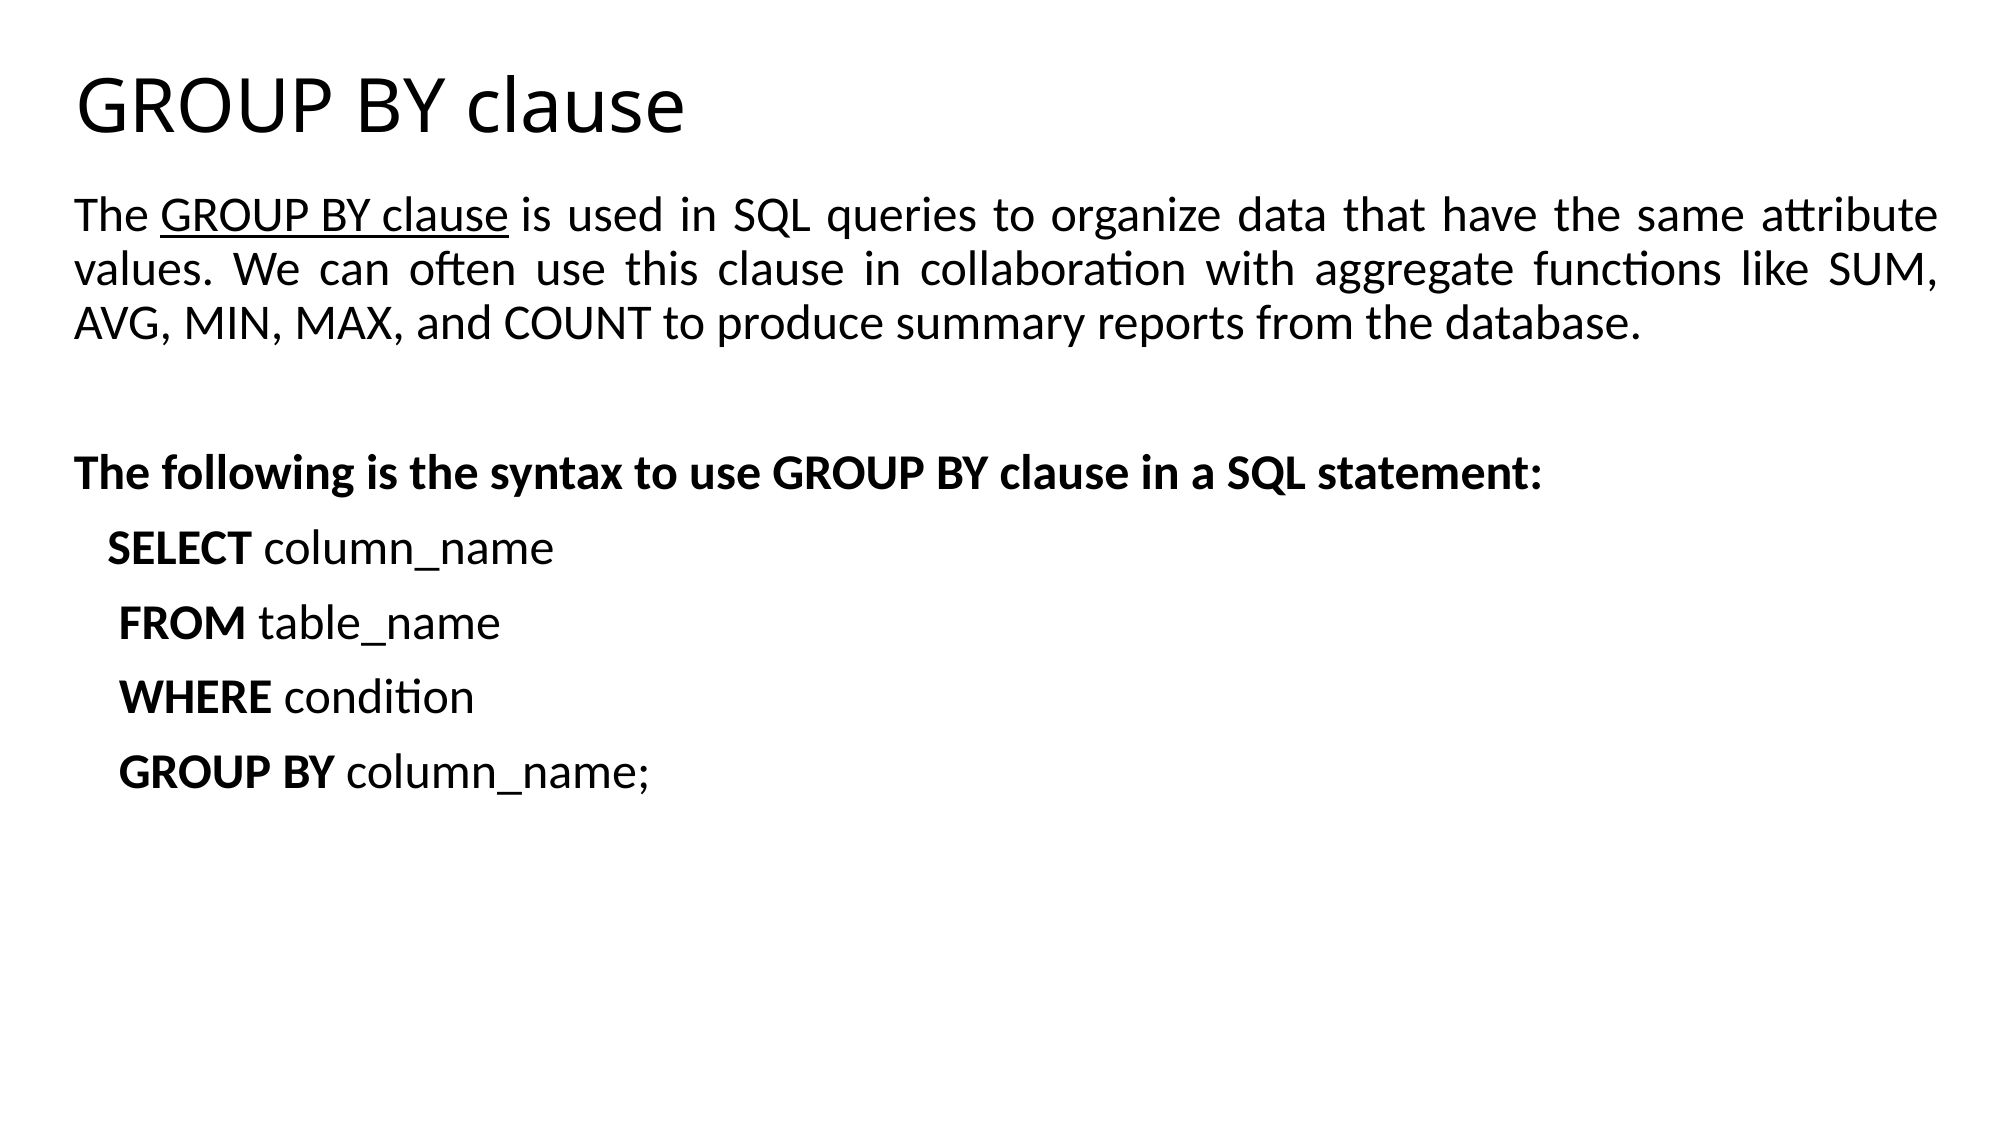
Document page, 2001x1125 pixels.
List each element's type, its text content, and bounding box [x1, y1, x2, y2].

title GROUP BY clause [60, 0, 1836, 218]
list The GROUP BY clause is used in SQL queries to organize data that have the same attribute values. We can often use this clause in collaboration with aggregate functions like SUM, AVG, MIN, MAX, and COUNT to produce summary reports from the database. The following is the syntax to use GROUP BY clause in a SQL statement: SELECT column_name FROM table_name WHERE condition GROUP BY column_name; [73, 188, 1940, 935]
